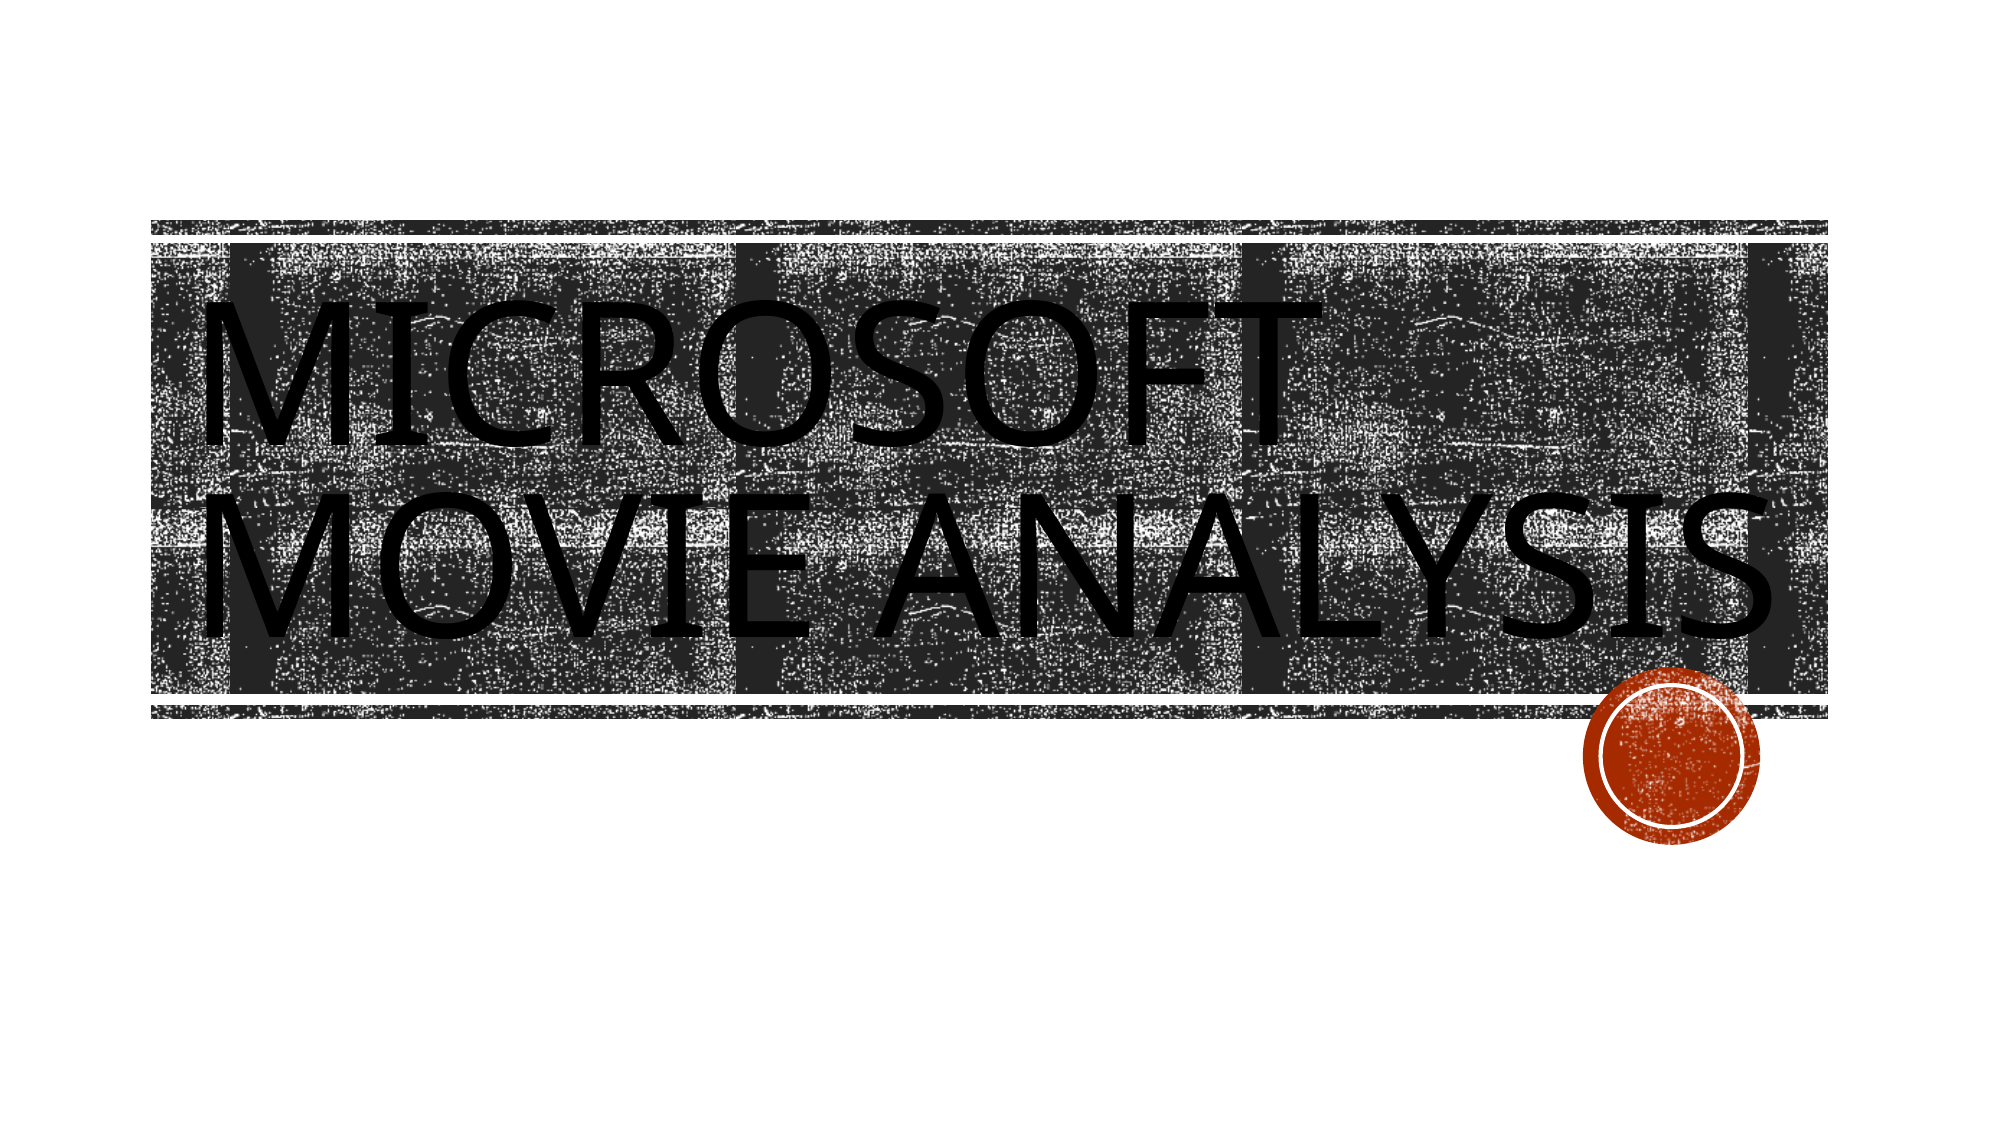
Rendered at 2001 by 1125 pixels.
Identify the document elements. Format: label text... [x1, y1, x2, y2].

title Microsoft MOVIE ANALYSIS [172, 234, 1808, 733]
